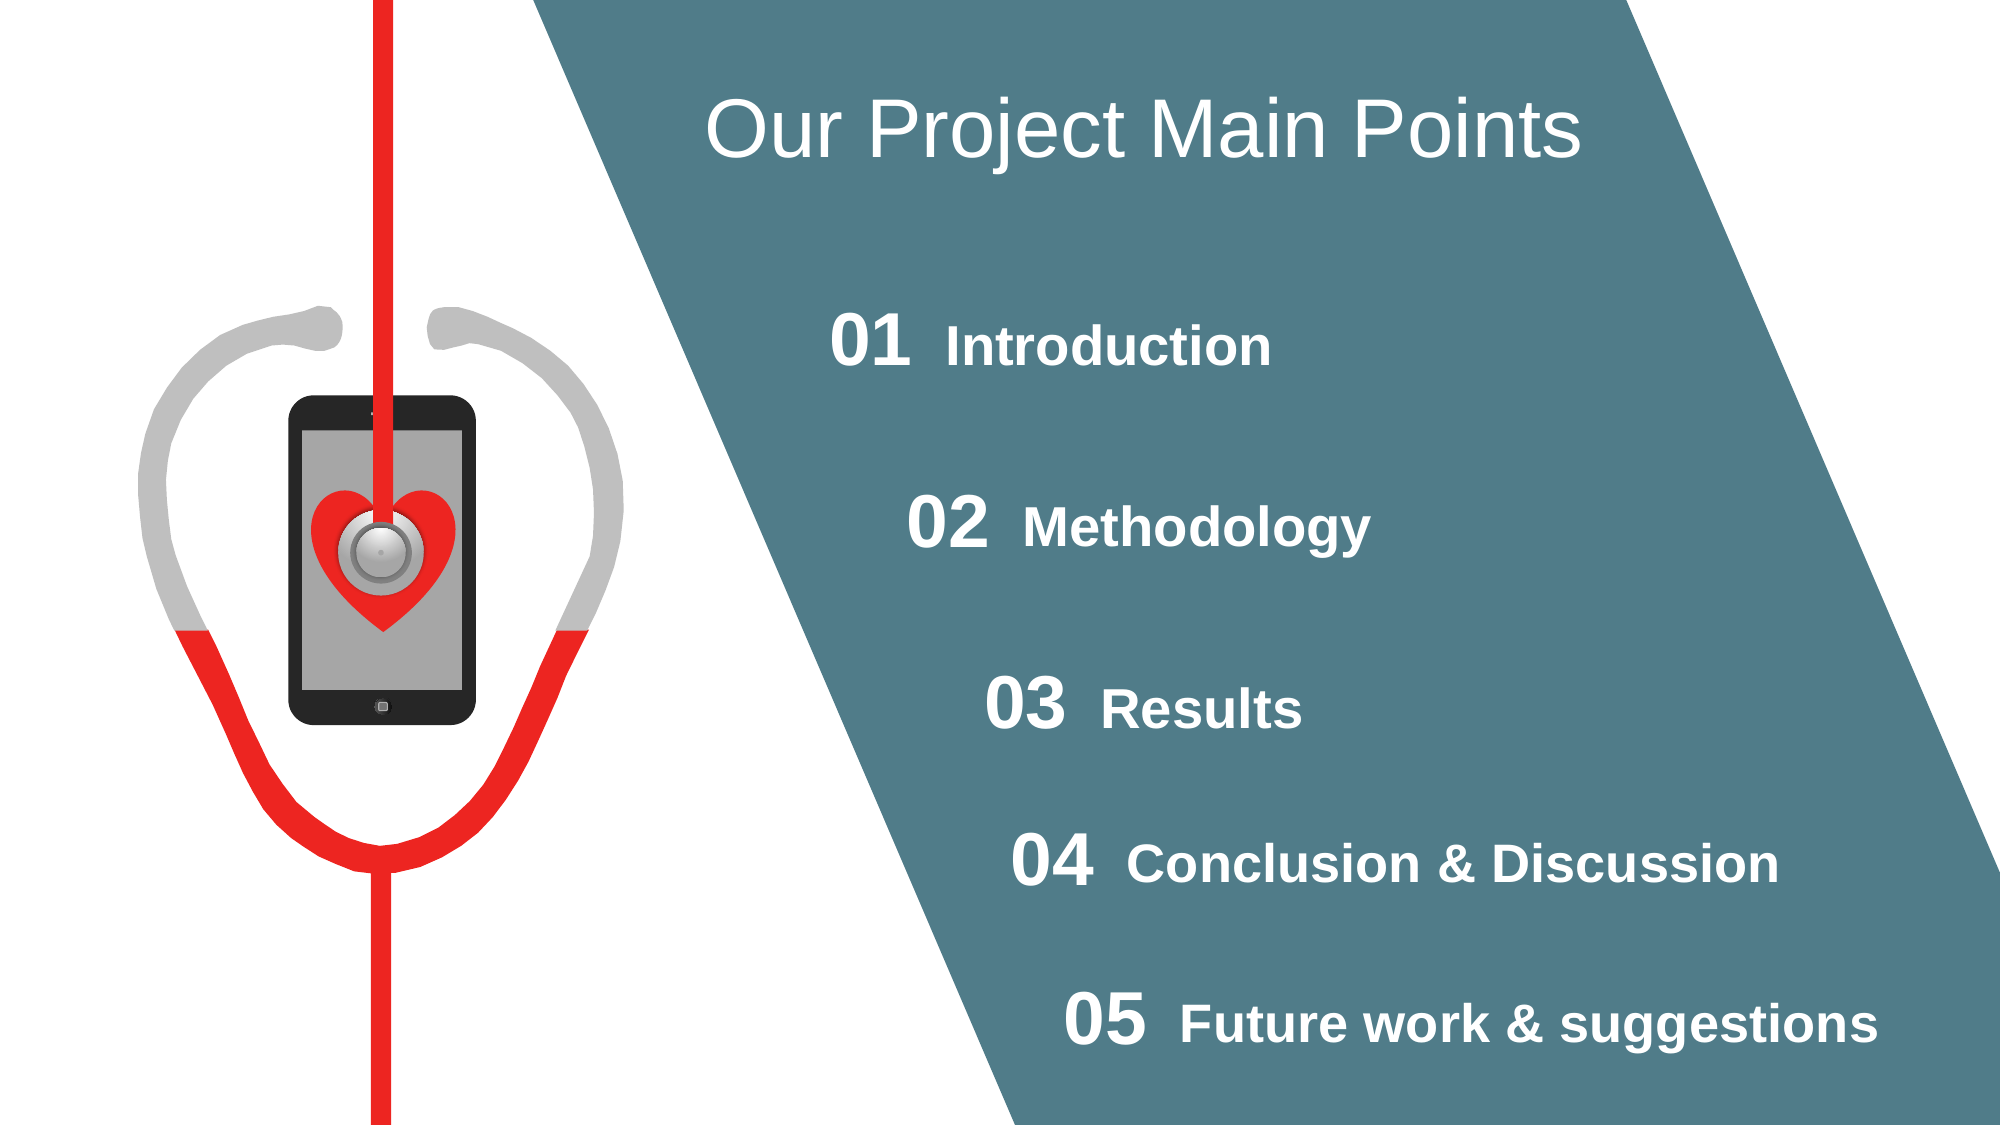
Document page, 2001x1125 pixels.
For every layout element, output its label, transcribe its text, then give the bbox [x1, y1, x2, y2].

text_box [532, 0, 2000, 1125]
text_box [372, 0, 394, 395]
text_box [138, 305, 343, 631]
text_box [175, 629, 590, 874]
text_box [869, 464, 1745, 571]
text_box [288, 395, 476, 726]
text_box Our Project Main Points [689, 67, 1679, 182]
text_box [973, 802, 1849, 909]
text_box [1026, 962, 1902, 1069]
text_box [792, 283, 1668, 390]
text_box [370, 873, 392, 1125]
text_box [350, 521, 412, 584]
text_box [947, 646, 1823, 753]
text_box [426, 307, 624, 631]
